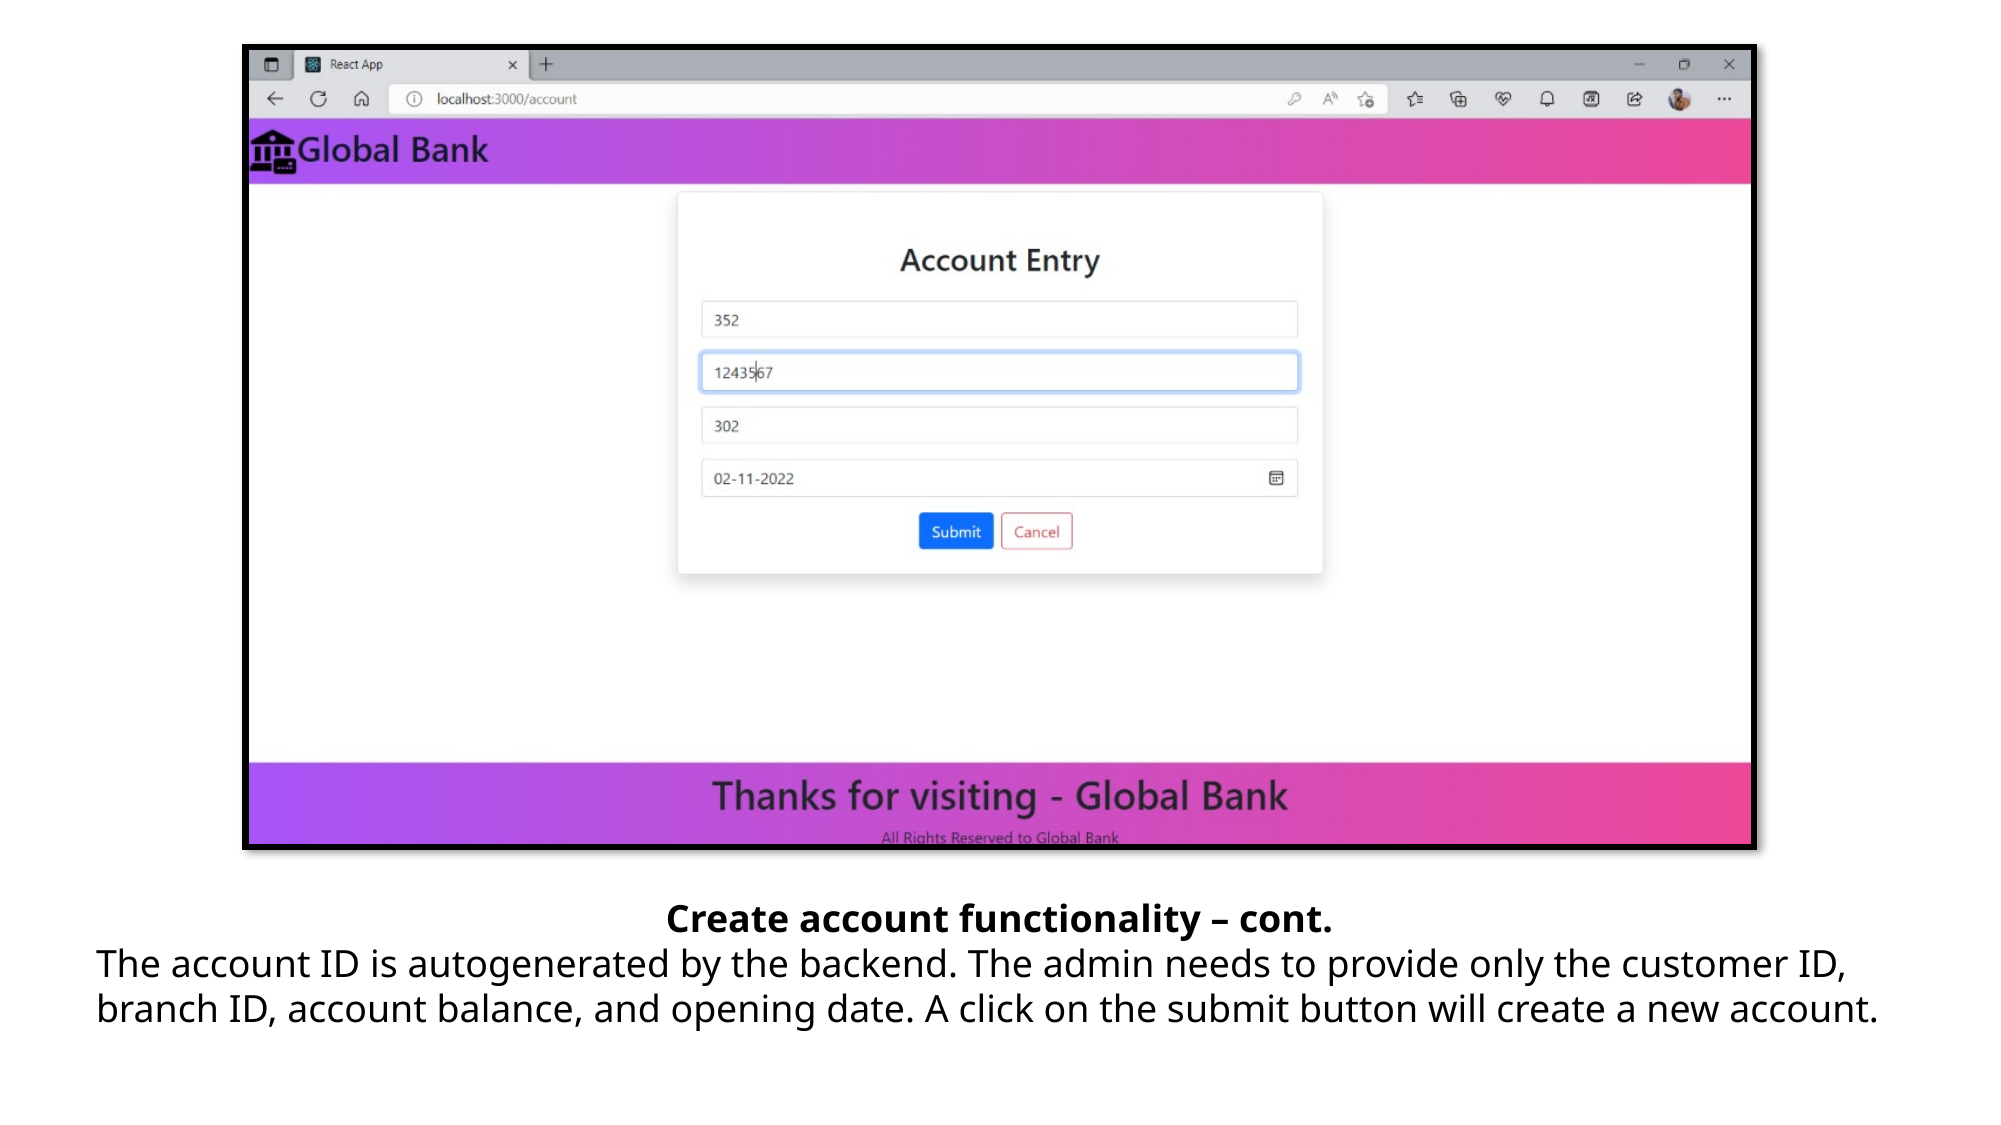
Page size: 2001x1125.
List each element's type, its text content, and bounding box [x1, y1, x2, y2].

picture [248, 49, 1752, 844]
text_box Create account functionality – cont. The account ID is autogenerated by the backend. The admin needs to provide only the customer ID, branch ID, account balance, and opening date. A click on the submit button will create a new account. [81, 887, 1919, 1037]
